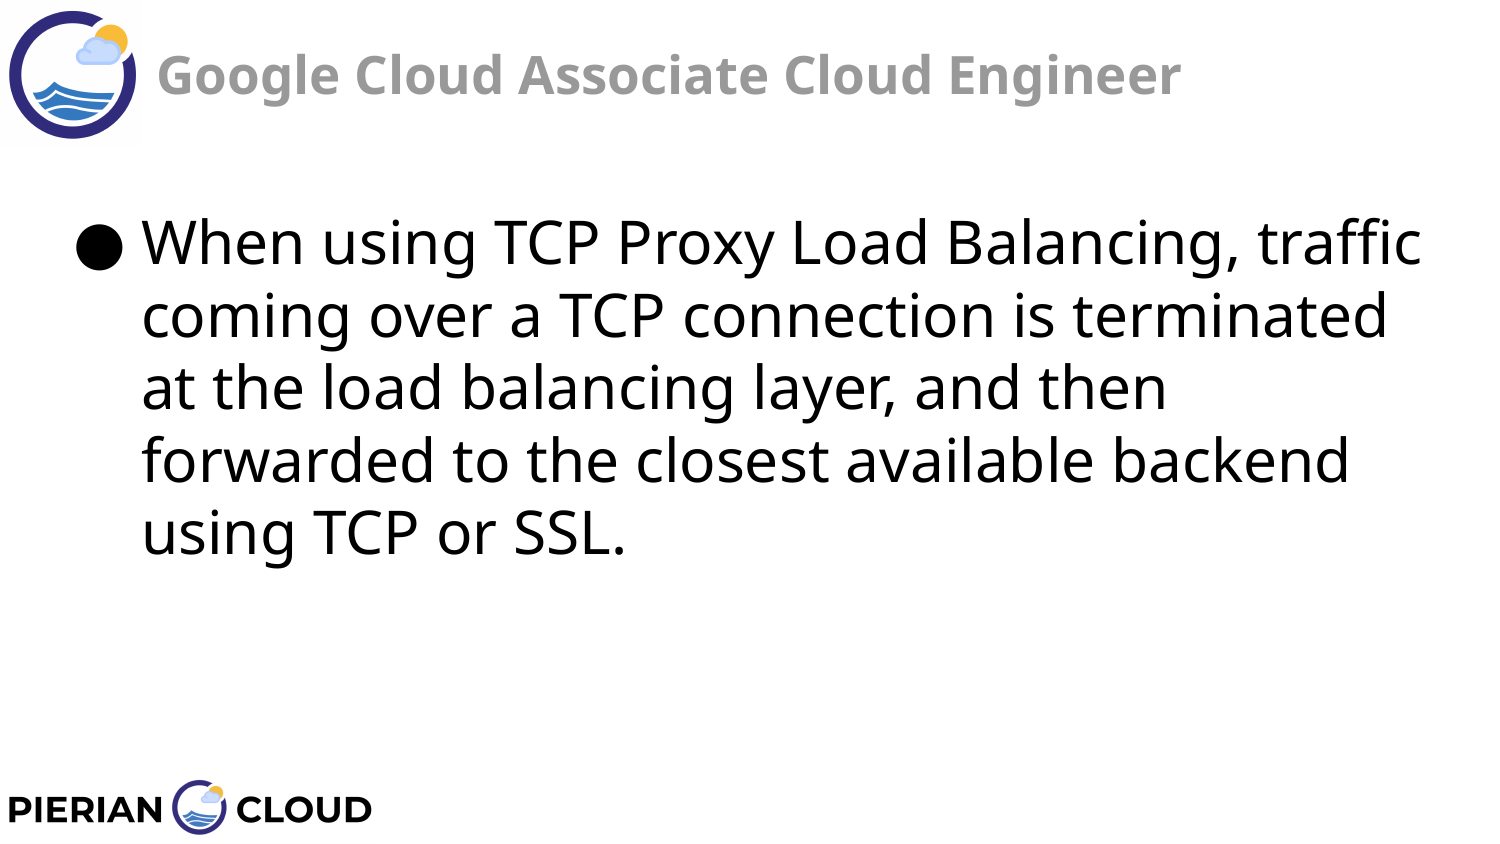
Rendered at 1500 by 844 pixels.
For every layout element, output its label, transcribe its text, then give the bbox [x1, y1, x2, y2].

picture [0, 0, 142, 146]
picture [0, 758, 375, 844]
title Google Cloud Associate Cloud Engineer [146, 25, 1420, 120]
subtitle When using TCP Proxy Load Balancing, traffic coming over a TCP connection is terminated at the load balancing layer, and then forwarded to the closest available backend using TCP or SSL. [51, 189, 1476, 750]
